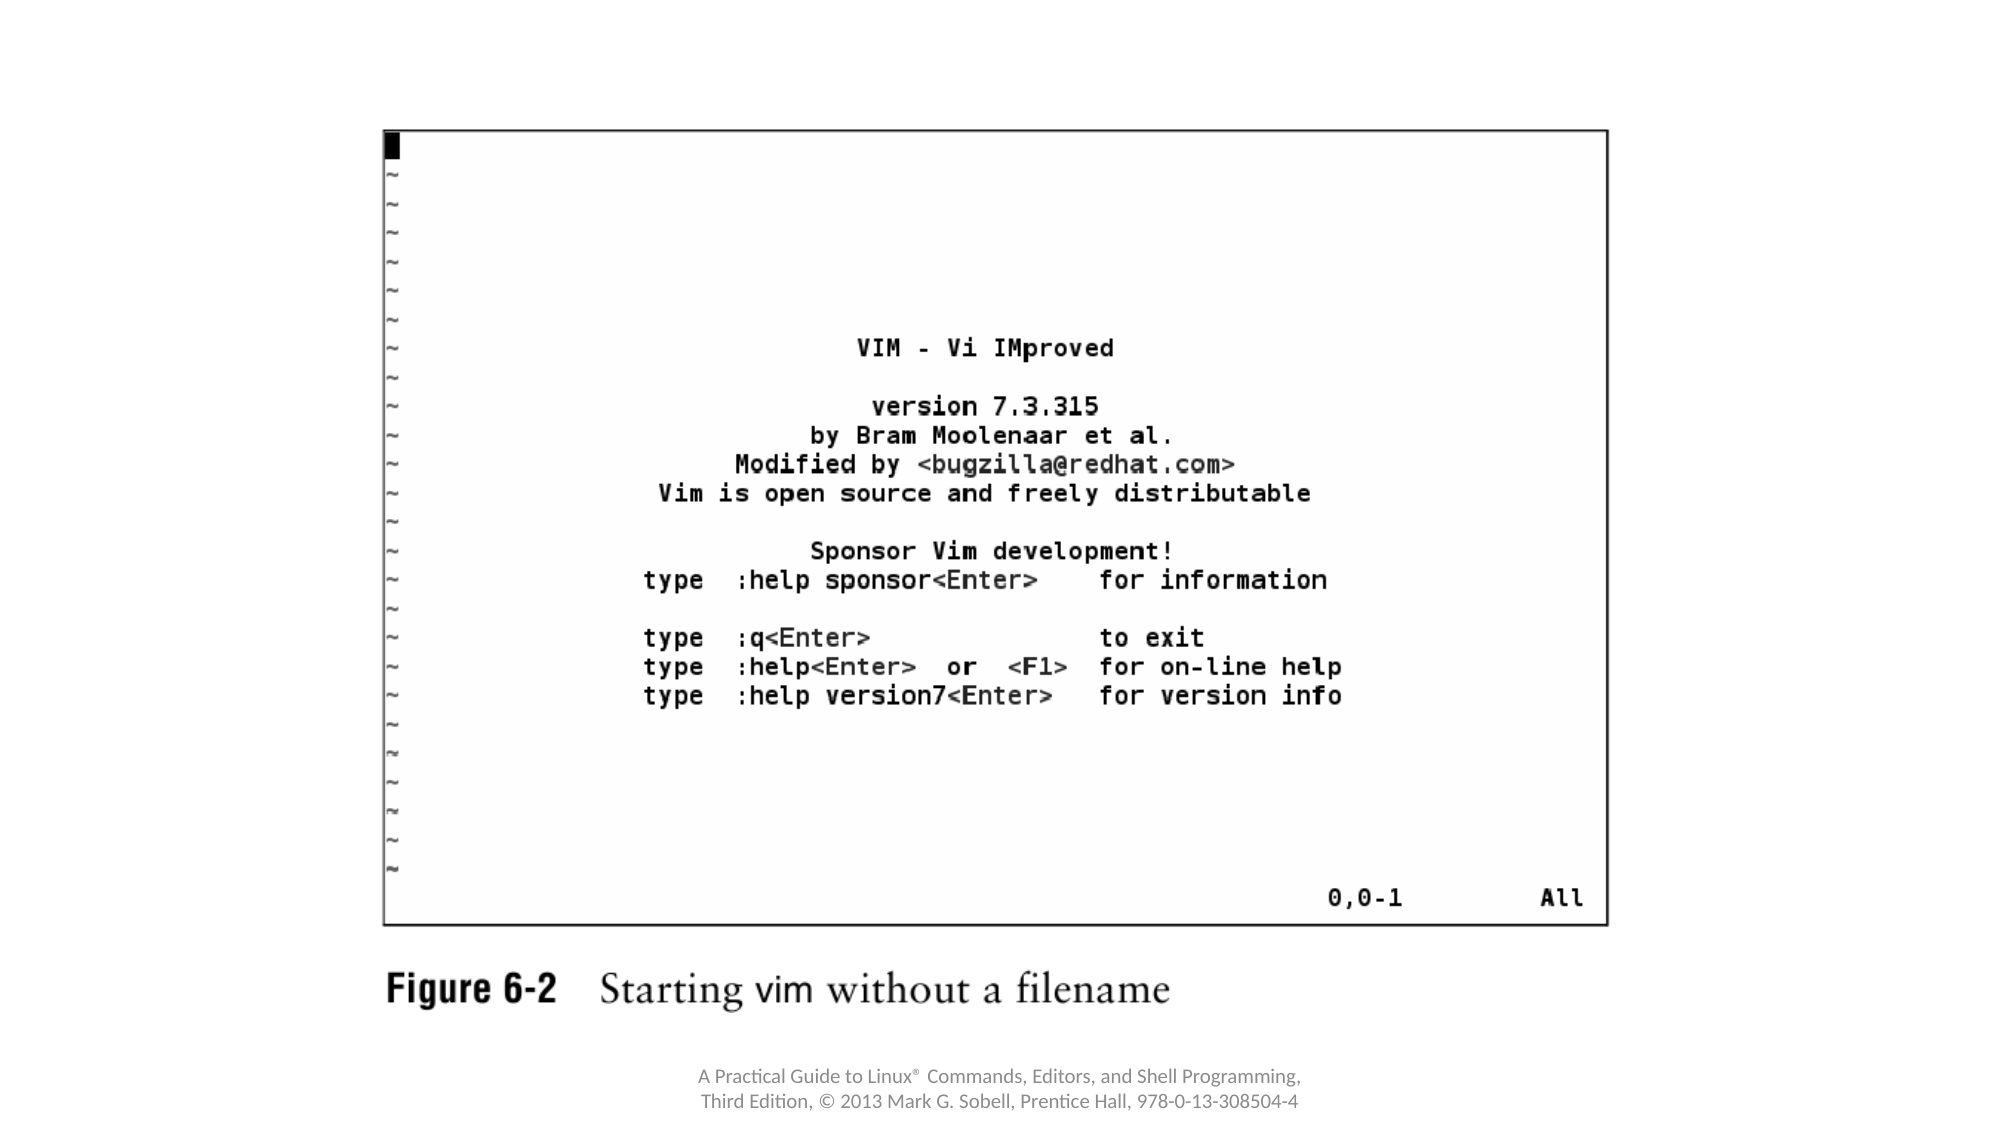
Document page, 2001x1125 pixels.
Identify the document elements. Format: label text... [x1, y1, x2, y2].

footer A Practical Guide to Linux® Commands, Editors, and Shell Programming, Third Edition, © 2013 Mark G. Sobell, Prentice Hall, 978-0-13-308504-4 [662, 1042, 1338, 1103]
picture [366, 112, 1633, 1013]
